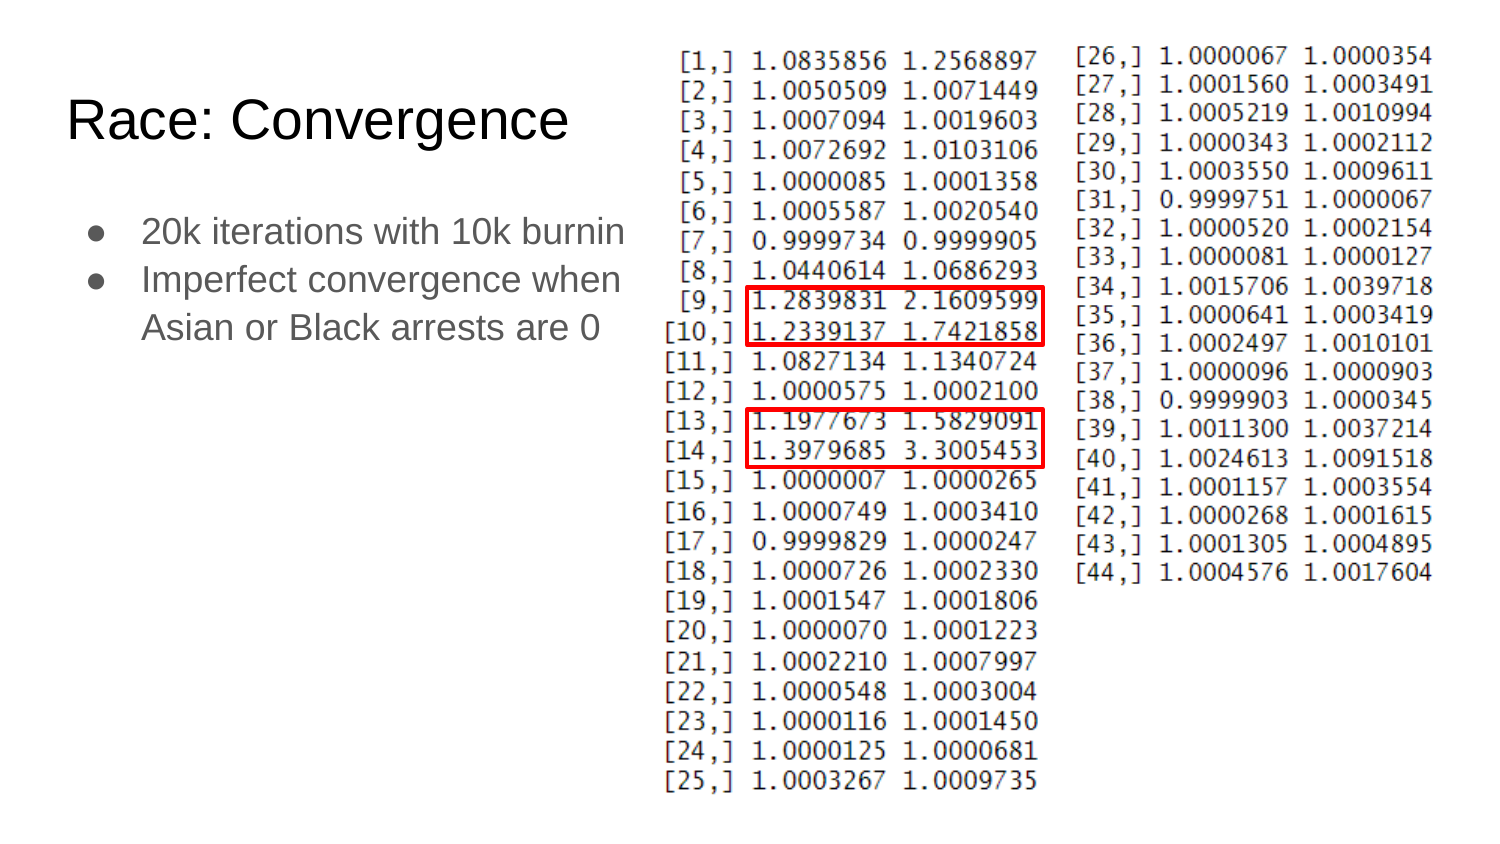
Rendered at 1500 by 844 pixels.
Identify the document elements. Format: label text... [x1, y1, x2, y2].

picture [644, 45, 1052, 799]
picture [1060, 42, 1460, 590]
title Race: Convergence [51, 72, 639, 167]
list 20k iterations with 10k burnin Imperfect convergence when Asian or Black arrests are 0 [51, 189, 639, 750]
